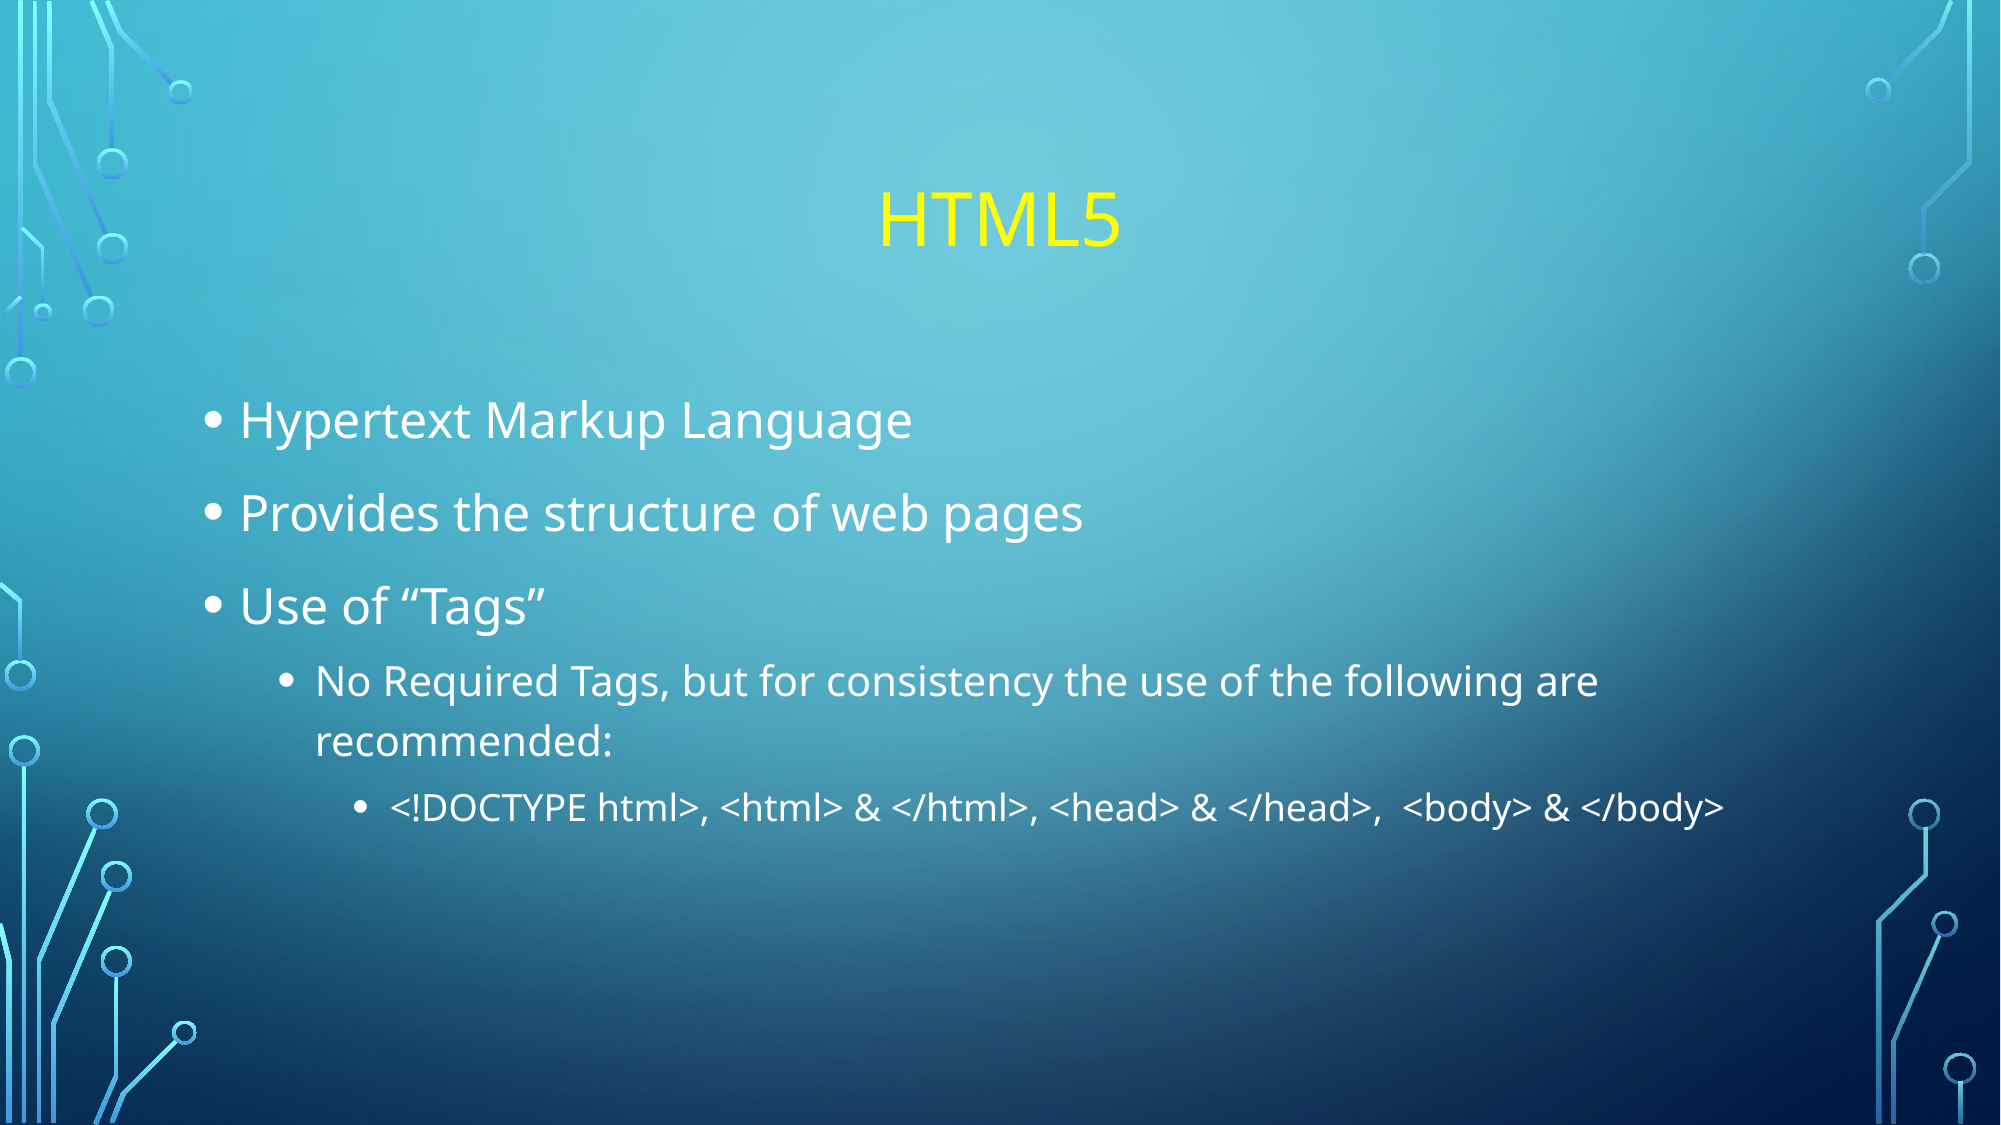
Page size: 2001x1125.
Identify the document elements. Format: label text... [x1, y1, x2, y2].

title HTML5 [187, 101, 1813, 344]
list Hypertext Markup Language Provides the structure of web pages Use of “Tags” No Required Tags, but for consistency the use of the following are recommended: <!DOCTYPE html>, <html> & </html>, <head> & </head>, <body> & </body> [187, 369, 1813, 950]
